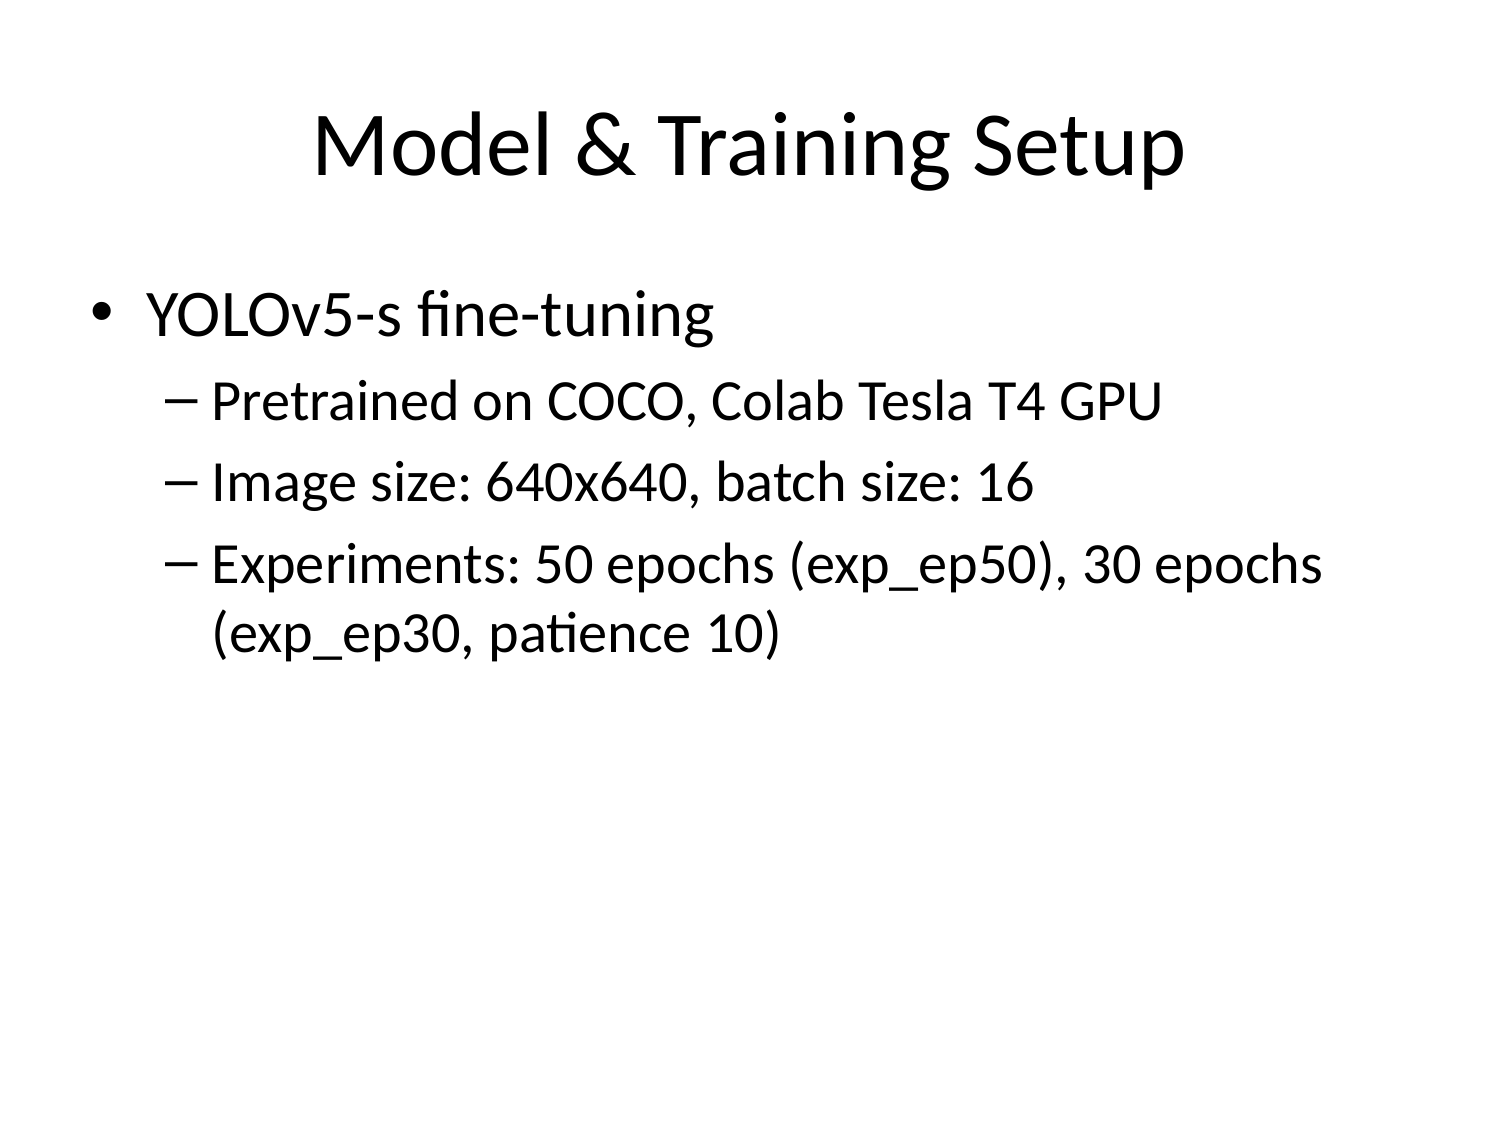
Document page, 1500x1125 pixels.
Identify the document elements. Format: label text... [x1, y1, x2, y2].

list YOLOv5-s fine-tuning Pretrained on COCO, Colab Tesla T4 GPU Image size: 640x640, batch size: 16 Experiments: 50 epochs (exp_ep50), 30 epochs (exp_ep30, patience 10) [75, 262, 1425, 1005]
title Model & Training Setup [75, 45, 1425, 233]
